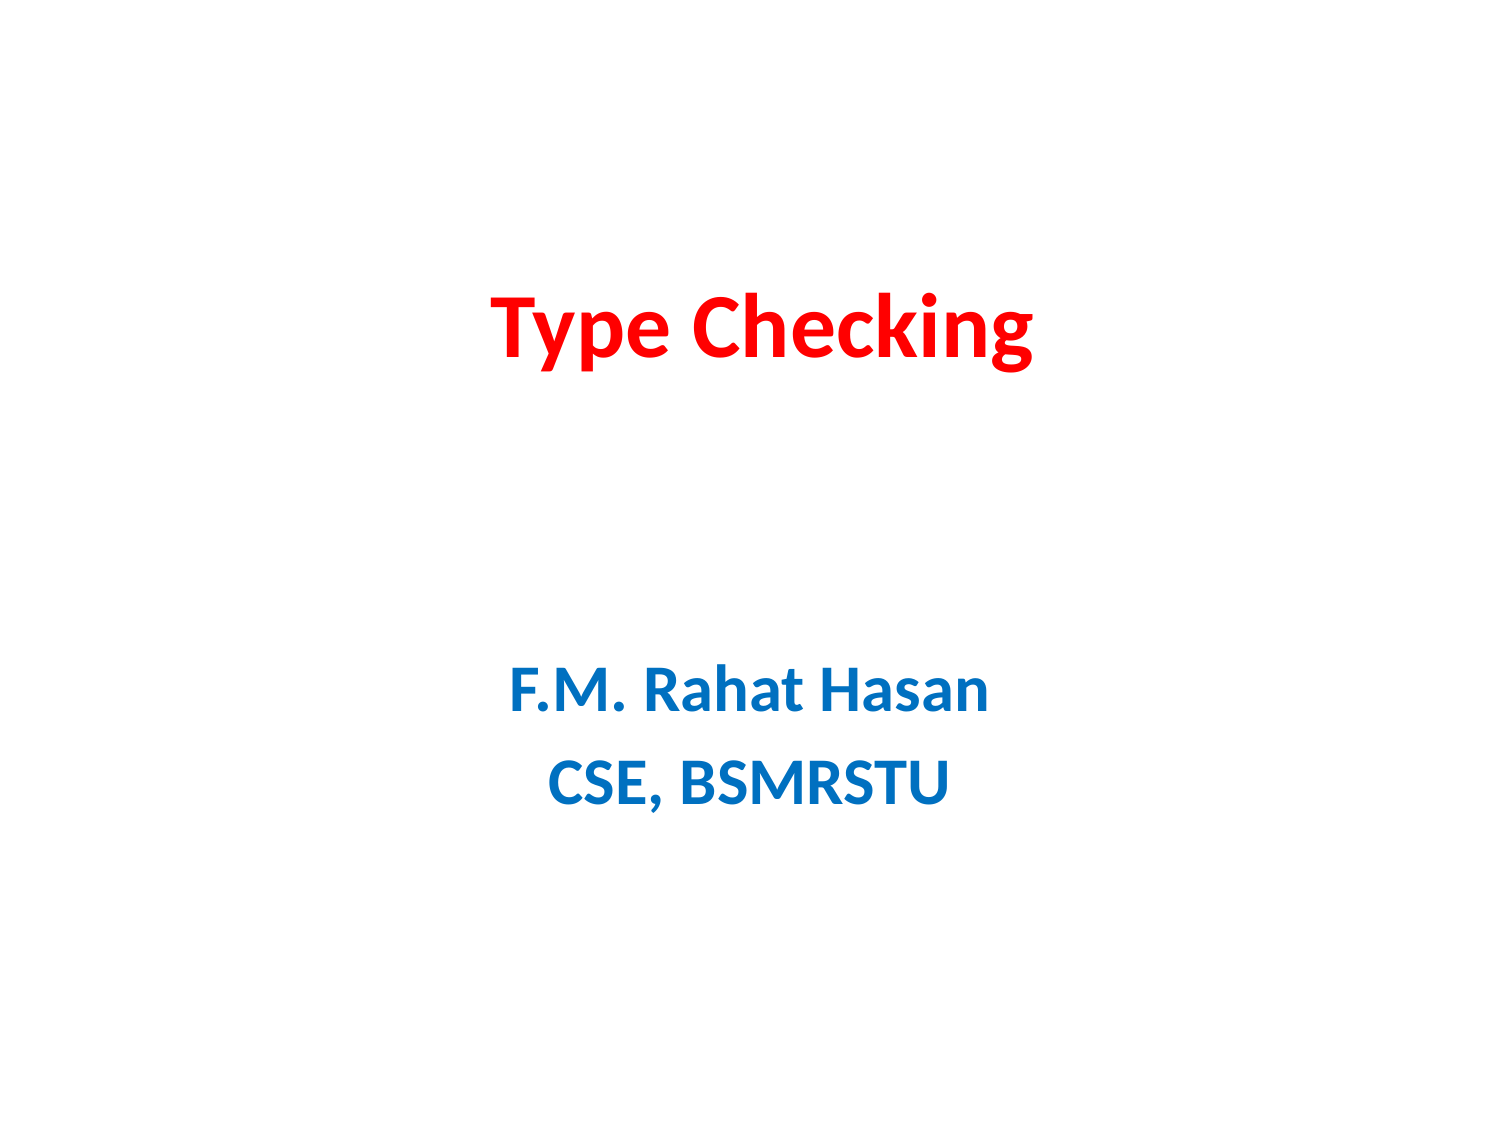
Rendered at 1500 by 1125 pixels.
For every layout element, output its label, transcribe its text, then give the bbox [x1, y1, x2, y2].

title Type Checking [125, 200, 1400, 442]
subtitle F.M. Rahat Hasan CSE, BSMRSTU [225, 637, 1275, 925]
